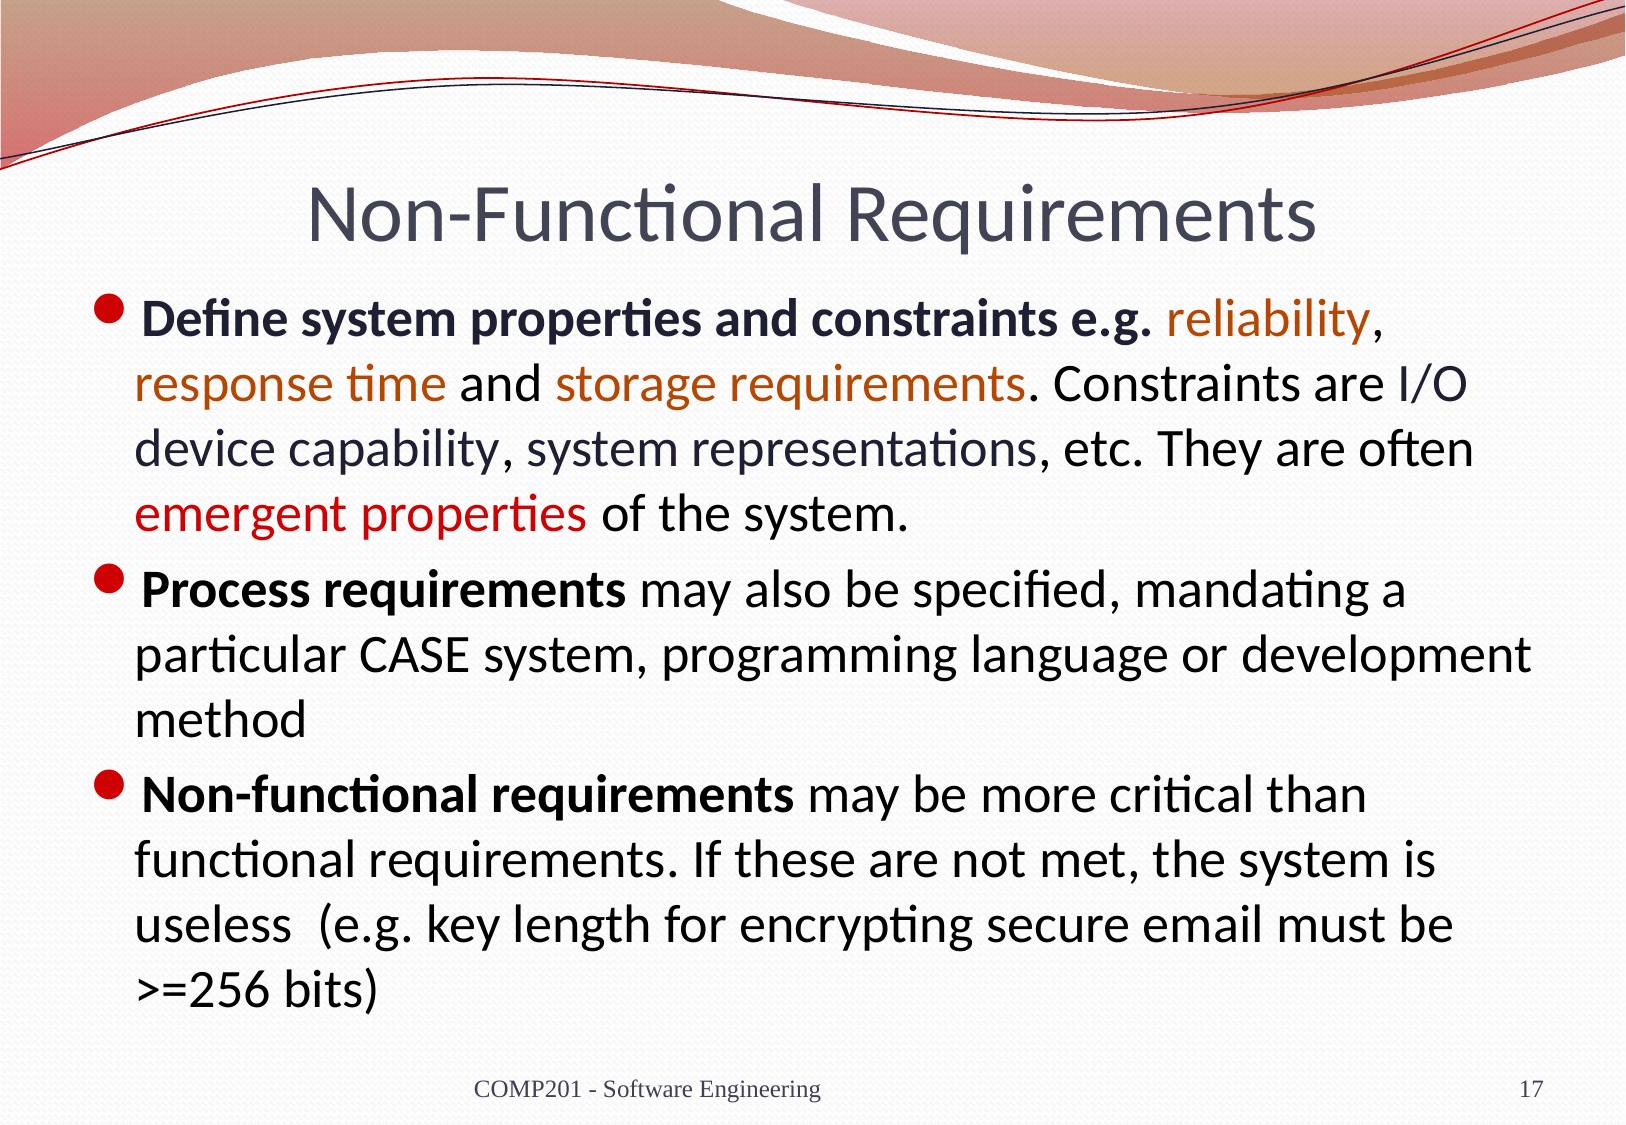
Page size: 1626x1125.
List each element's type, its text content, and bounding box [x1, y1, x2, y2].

slide_number 17 [1408, 1042, 1544, 1103]
footer COMP201 - Software Engineering [473, 1042, 1070, 1103]
list Define system properties and constraints e.g. reliability, response time and storage requirements. Constraints are I/O device capability, system representations, etc. They are often emergent properties of the system. Process requirements may also be specified, mandating a particular CASE system, programming language or development method Non-functional requirements may be more critical than functional requirements. If these are not met, the system is useless (e.g. key length for encrypting secure email must be >=256 bits) [75, 275, 1558, 1050]
title Non-Functional Requirements [81, 115, 1544, 258]
